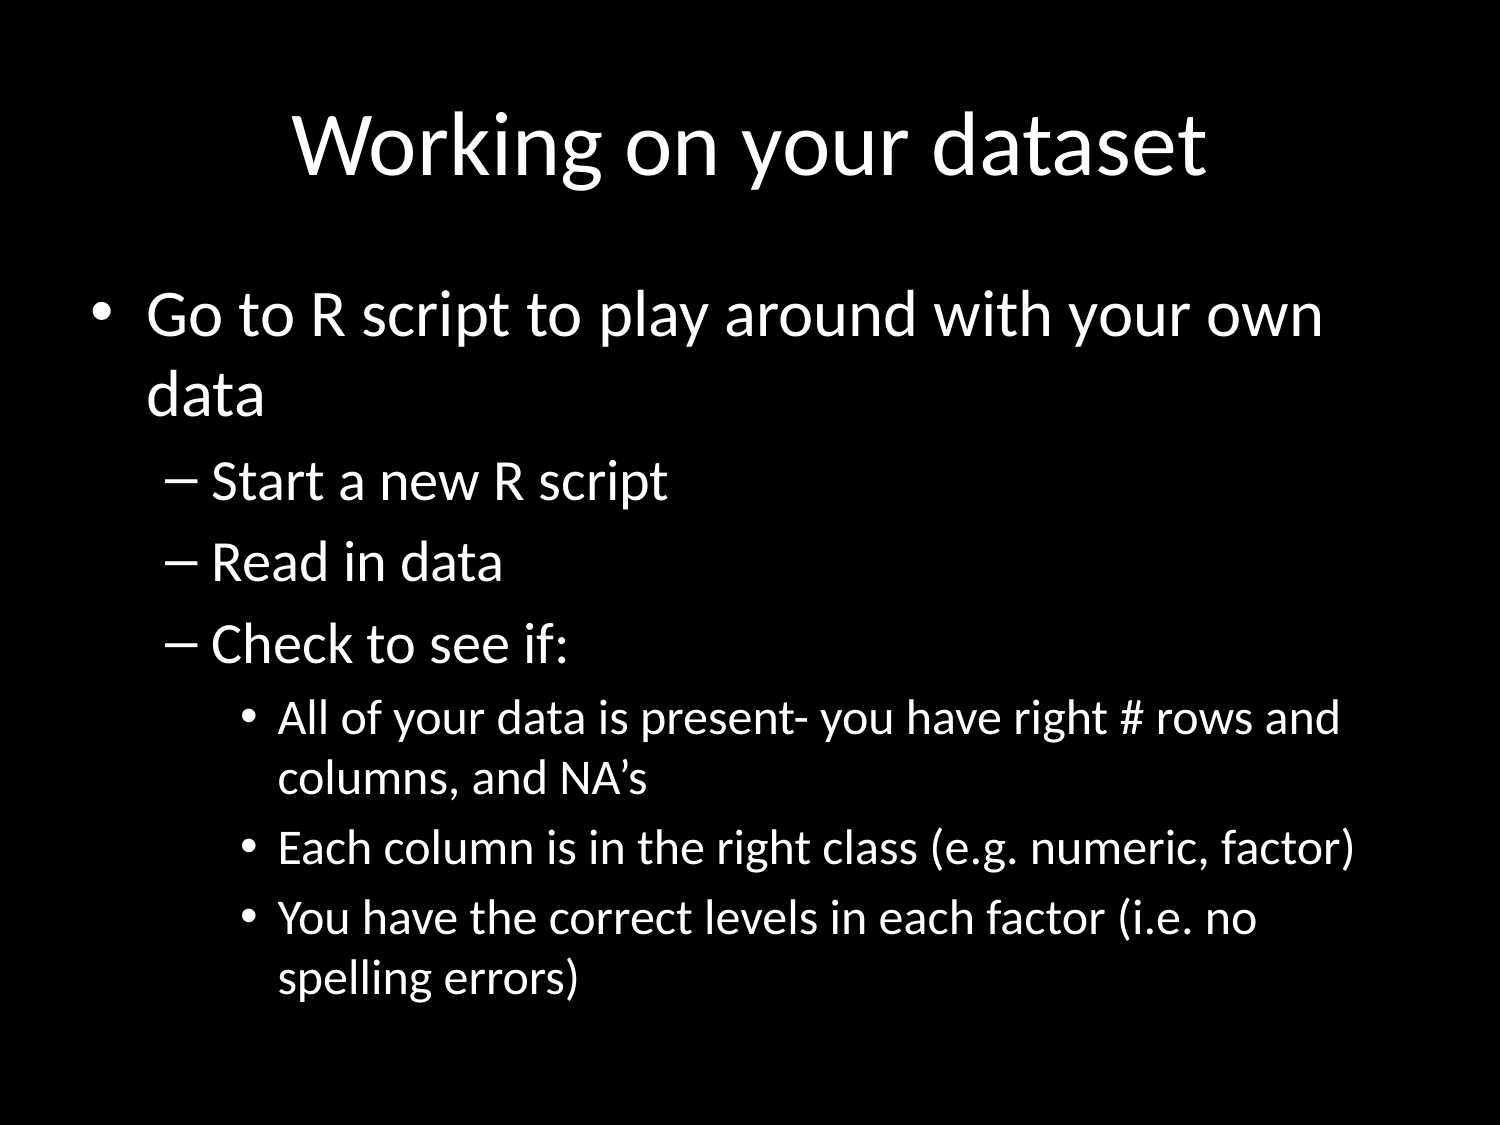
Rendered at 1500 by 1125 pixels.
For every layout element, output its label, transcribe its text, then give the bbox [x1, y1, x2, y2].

list Go to R script to play around with your own data Start a new R script Read in data Check to see if: All of your data is present- you have right # rows and columns, and NA’s Each column is in the right class (e.g. numeric, factor) You have the correct levels in each factor (i.e. no spelling errors) [75, 262, 1425, 1075]
title Working on your dataset [75, 45, 1425, 233]
